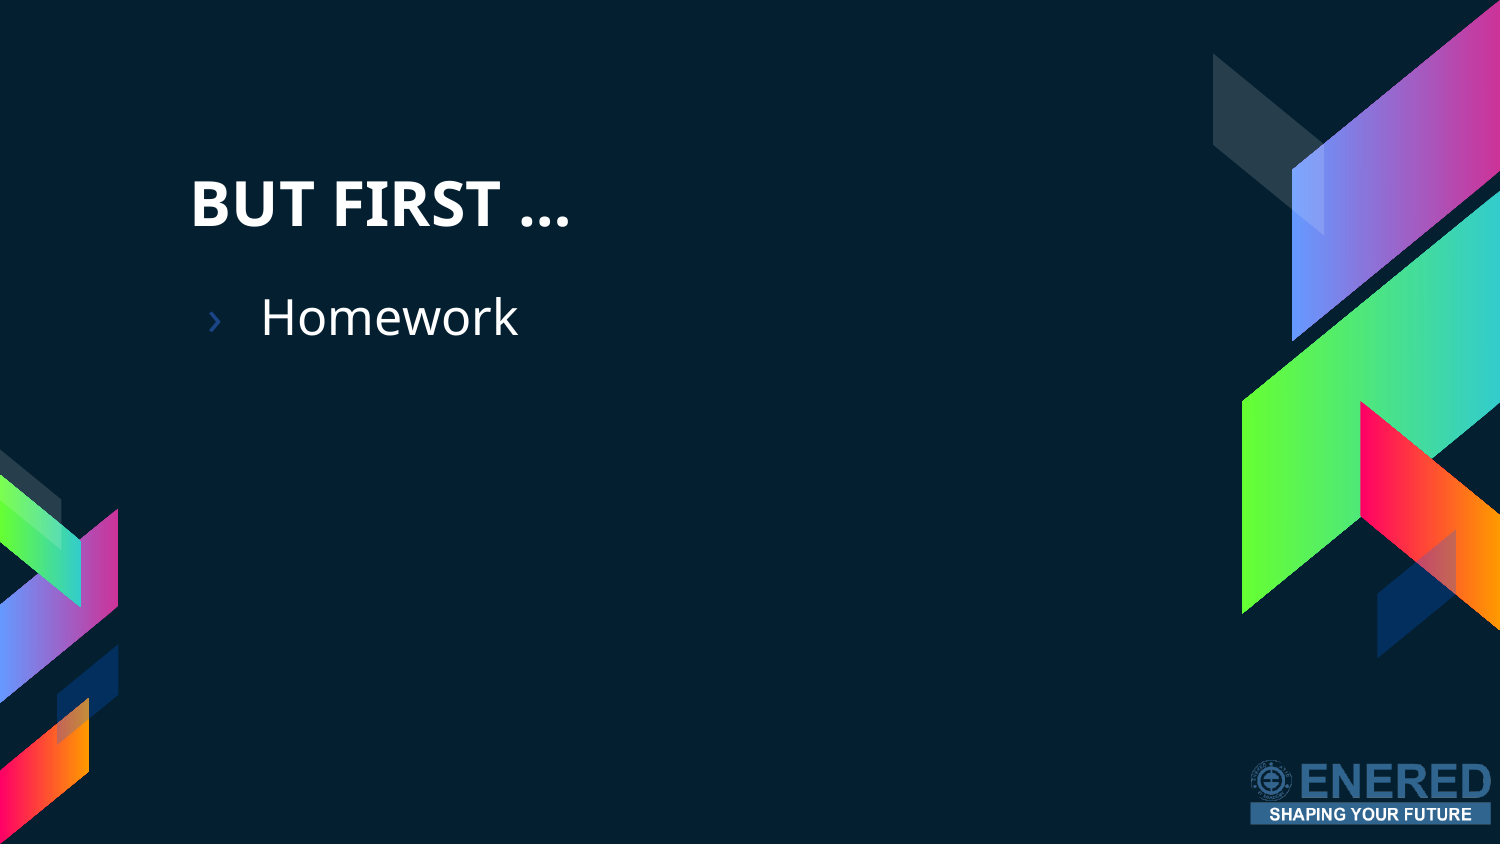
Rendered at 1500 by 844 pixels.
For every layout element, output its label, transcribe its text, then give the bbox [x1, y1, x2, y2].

title BUT FIRST … [175, 149, 1155, 255]
list Homework [175, 270, 1155, 725]
picture [1249, 744, 1491, 840]
